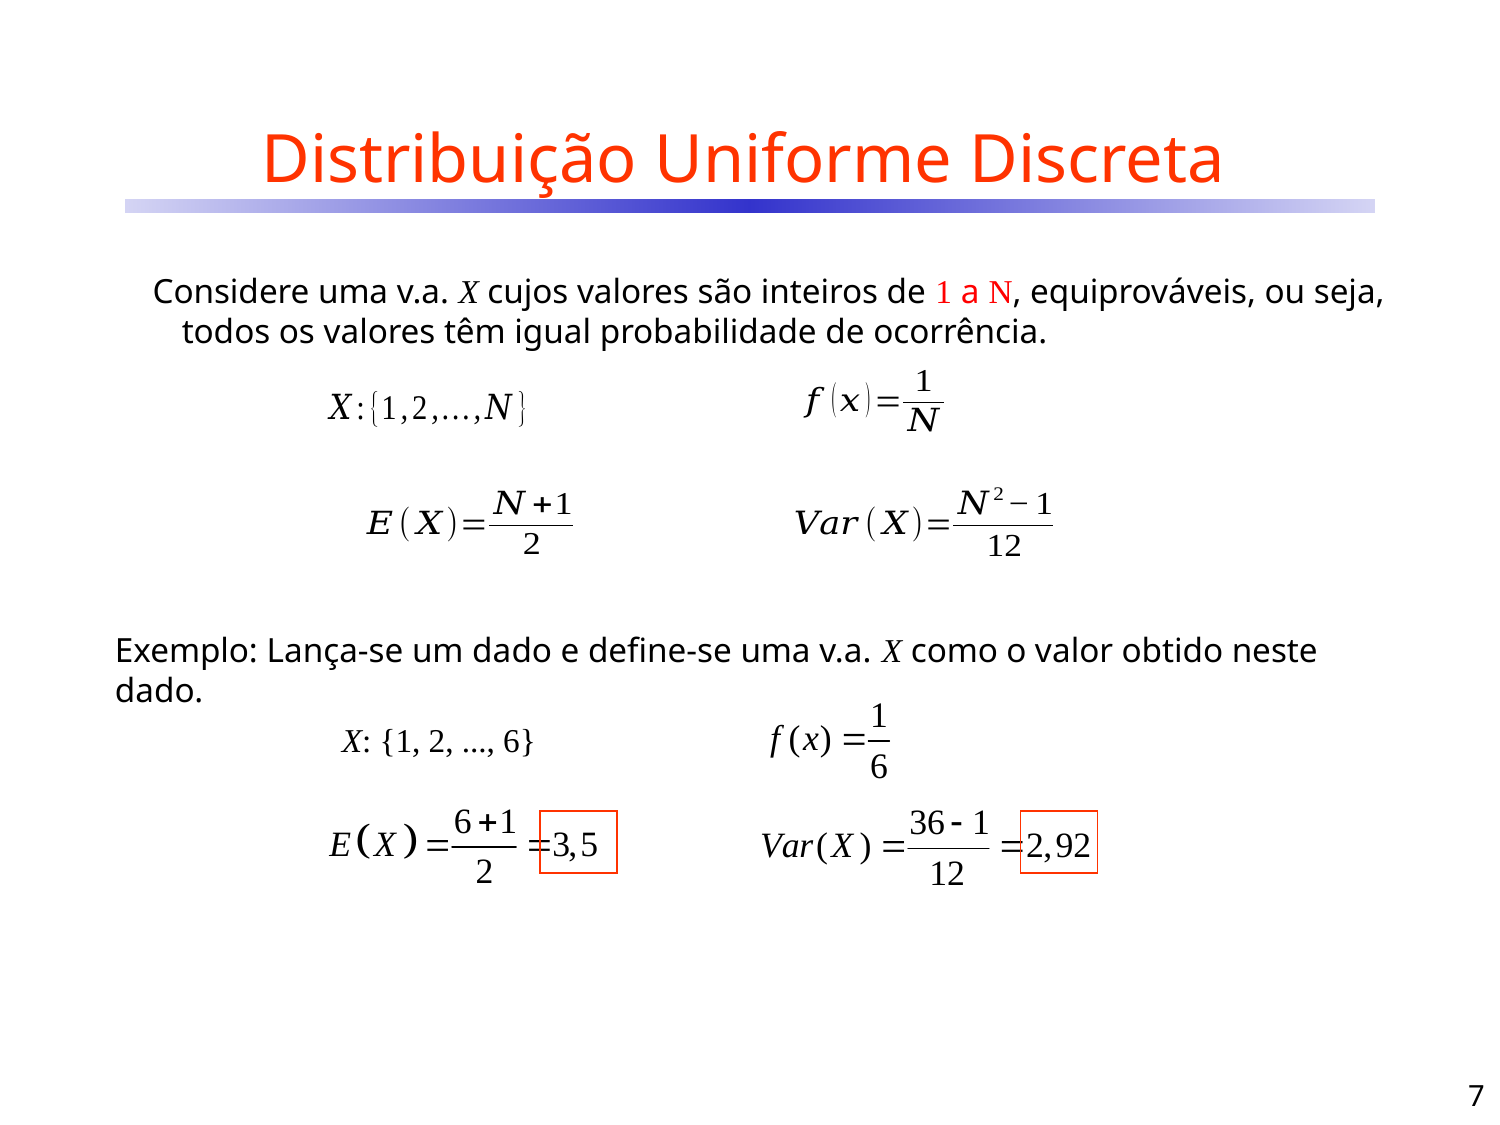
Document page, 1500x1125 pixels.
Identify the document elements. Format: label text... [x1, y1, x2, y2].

text_box Considere uma v.a. X cujos valores são inteiros de 1 a N, equiprováveis, ou seja, todos os valores têm igual probabilidade de ocorrência. [138, 262, 1425, 357]
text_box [757, 800, 1098, 894]
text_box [322, 799, 603, 893]
text_box [608, 810, 618, 874]
text_box X: {1, 2, ..., 6} [327, 712, 552, 767]
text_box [757, 692, 899, 787]
text_box Exemplo: Lança-se um dado e define-se uma v.a. X como o valor obtido neste dado. [100, 622, 1413, 717]
slide_number 7 [1187, 1049, 1500, 1125]
title Distribuição Uniforme Discreta [49, 99, 1438, 213]
